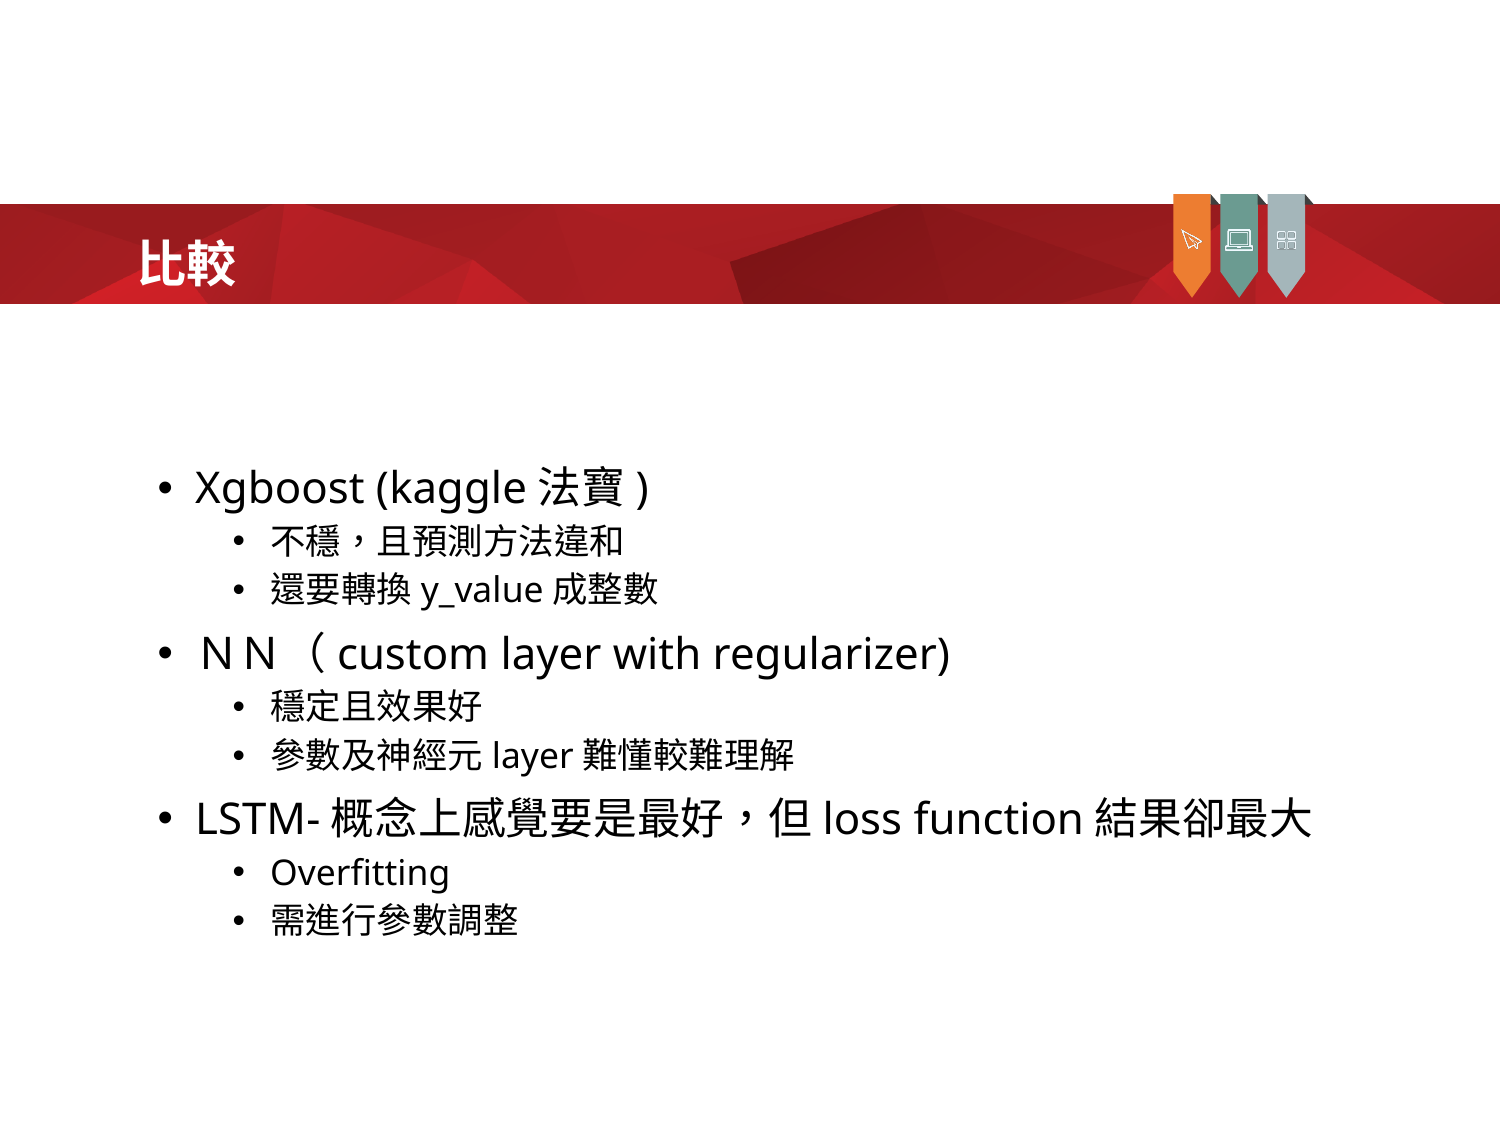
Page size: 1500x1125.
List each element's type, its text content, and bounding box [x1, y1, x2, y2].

text_box Xgboost (kaggle法寶) 不穩，且預測方法違和 還要轉換y_value成整數 ＮＮ（custom layer with regularizer) 穩定且效果好 參數及神經元layer難懂較難理解 LSTM-概念上感覺要是最好，但loss function結果卻最大 Overfitting 需進行參數調整 [146, 460, 1441, 996]
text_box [0, 194, 1500, 304]
